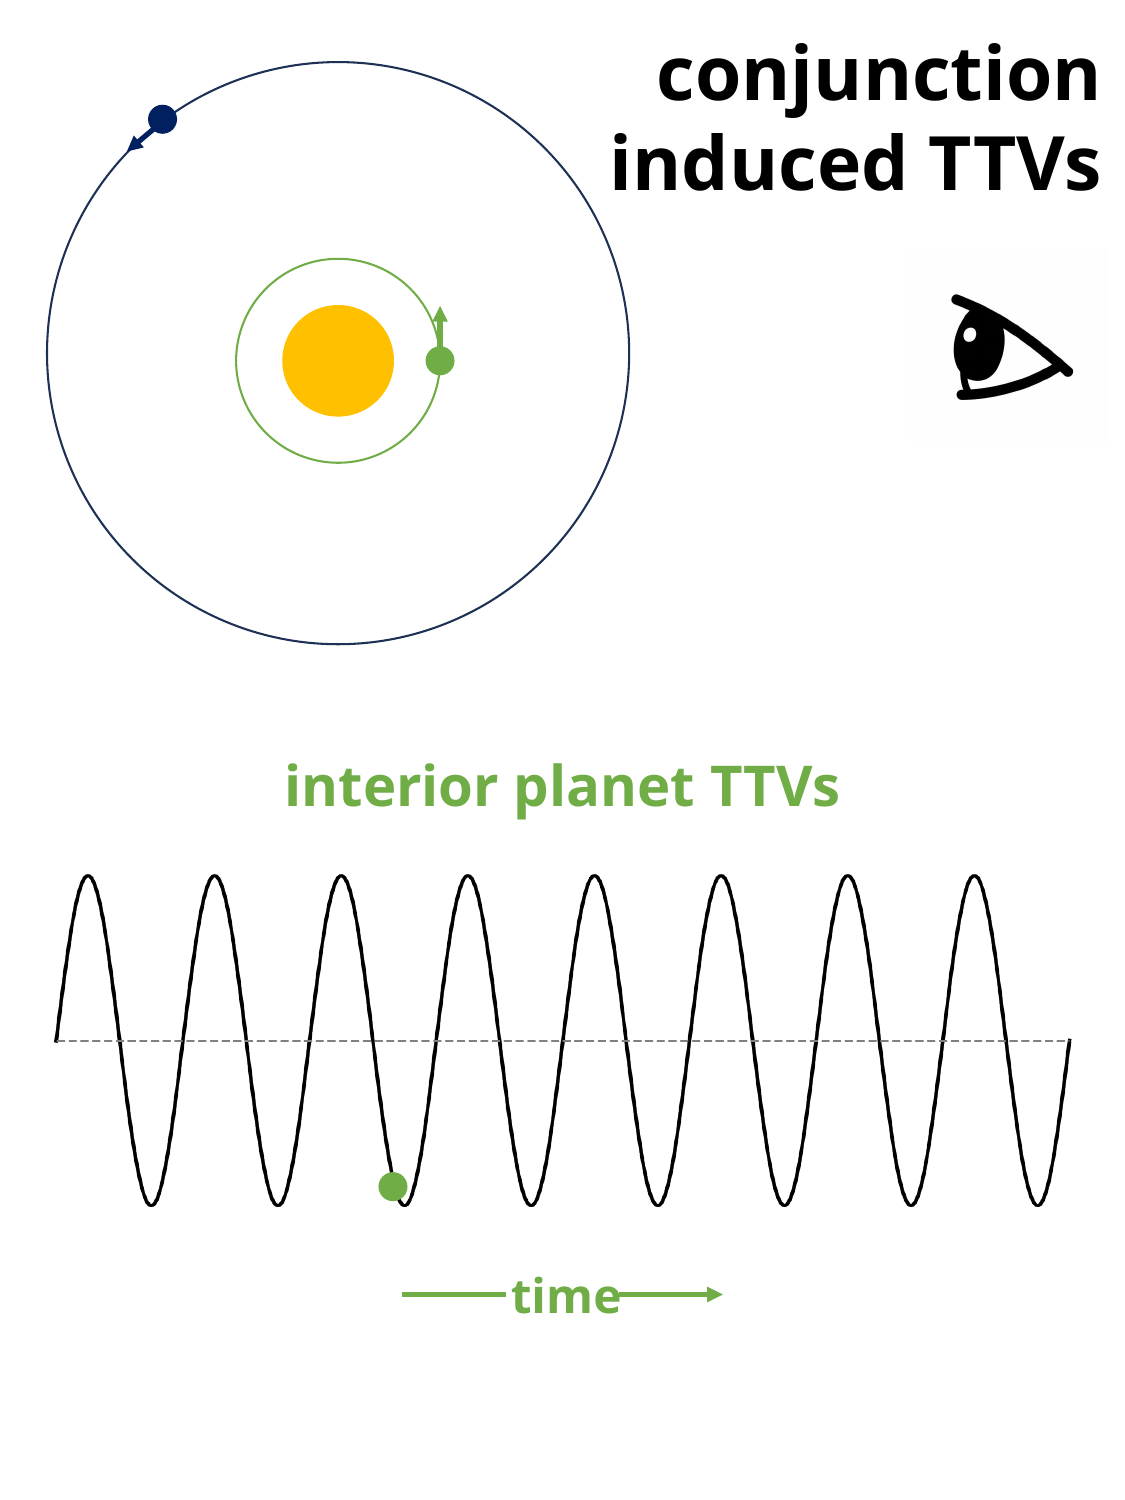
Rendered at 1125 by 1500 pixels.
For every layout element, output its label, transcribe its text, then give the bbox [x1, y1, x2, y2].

picture [910, 248, 1108, 446]
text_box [288, 742, 837, 1332]
picture [0, 854, 288, 1228]
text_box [46, 62, 630, 645]
text_box conjunction induced TTVs [594, 18, 1117, 214]
picture [837, 854, 1125, 1228]
